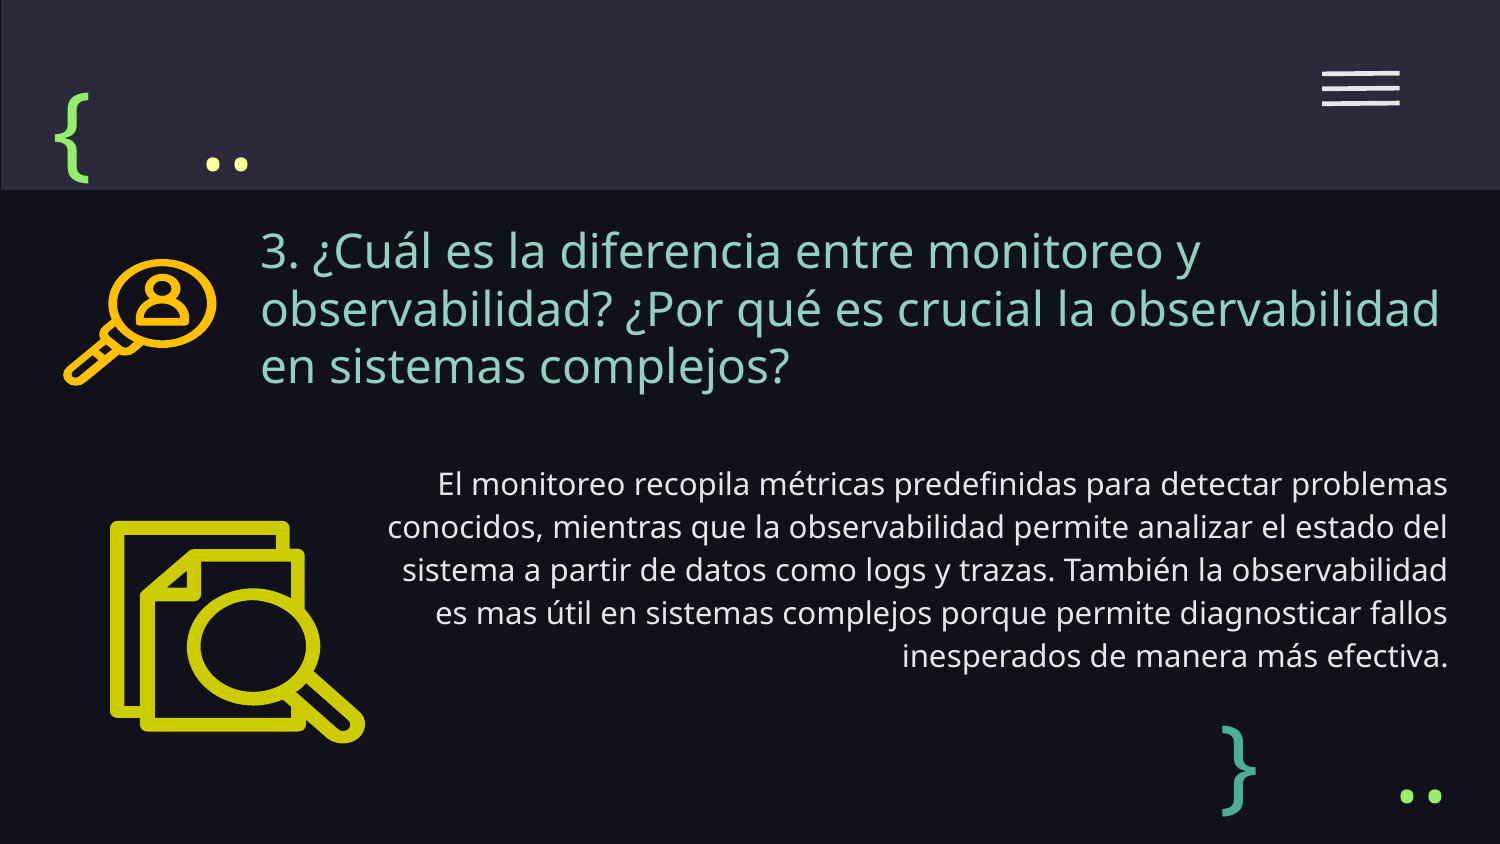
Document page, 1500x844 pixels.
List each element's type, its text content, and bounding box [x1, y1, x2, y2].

text_box .. [1304, 716, 1465, 806]
text_box { [37, 48, 153, 192]
text_box } [1204, 681, 1290, 806]
subtitle El monitoreo recopila métricas predefinidas para detectar problemas conocidos, mientras que la observabilidad permite analizar el estado del sistema a partir de datos como logs y trazas. También la observabilidad es mas útil en sistemas complejos porque permite diagnosticar fallos inesperados de manera más efectiva. [349, 437, 1465, 689]
text_box [110, 520, 366, 744]
title 3. ¿Cuál es la diferencia entre monitoreo y observabilidad? ¿Por qué es crucial la observabilidad en sistemas complejos? [245, 205, 1487, 410]
text_box .. [109, 83, 271, 174]
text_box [61, 258, 223, 387]
